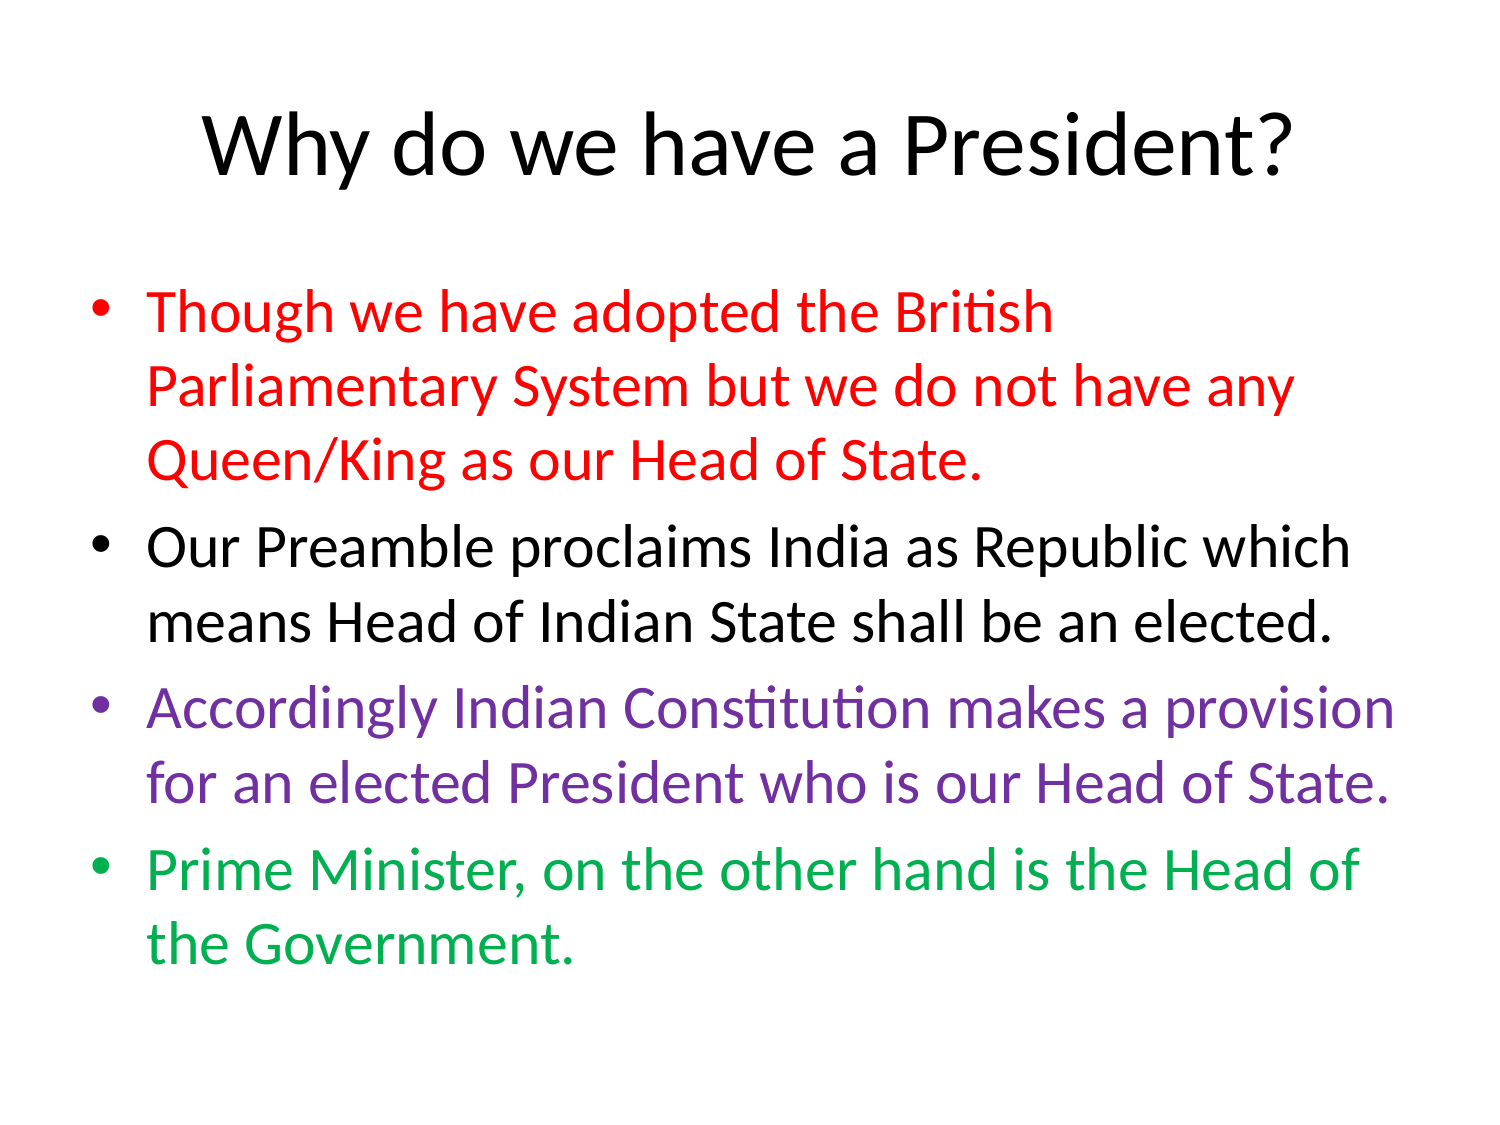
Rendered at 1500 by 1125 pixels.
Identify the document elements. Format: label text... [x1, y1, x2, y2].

title Why do we have a President? [75, 45, 1425, 233]
list Though we have adopted the British Parliamentary System but we do not have any Queen/King as our Head of State. Our Preamble proclaims India as Republic which means Head of Indian State shall be an elected. Accordingly Indian Constitution makes a provision for an elected President who is our Head of State. Prime Minister, on the other hand is the Head of the Government. [75, 262, 1425, 1005]
